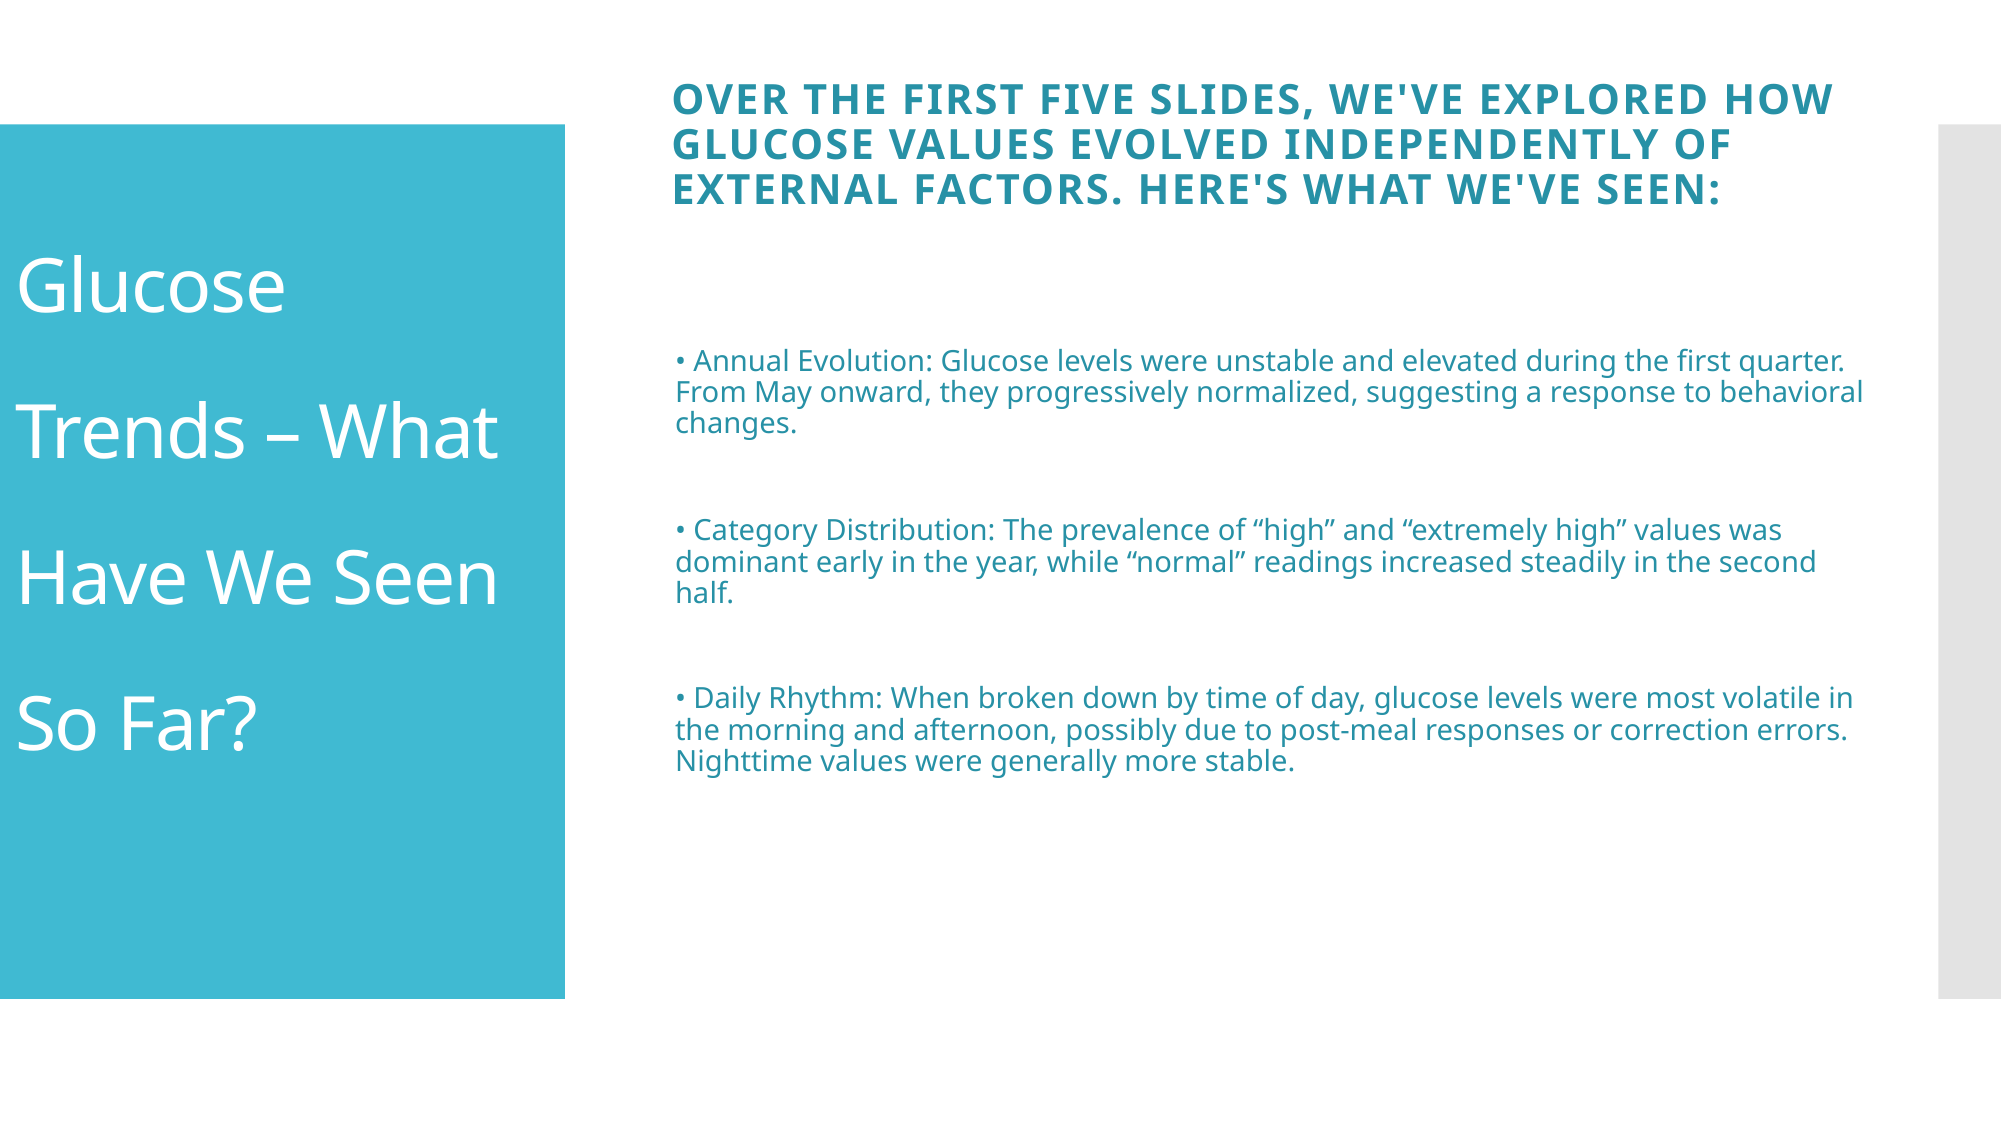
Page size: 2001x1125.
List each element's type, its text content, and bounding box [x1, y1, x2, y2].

list • Daily Rhythm: When broken down by time of day, glucose levels were most volatile in the morning and afternoon, possibly due to post-meal responses or correction errors. Nighttime values were generally more stable. [659, 677, 1885, 784]
title Glucose Trends – What Have We Seen So Far? [0, 174, 542, 776]
list Over the first five slides, we've explored how glucose values evolved independently of external factors. Here's what we've seen: [656, 118, 1927, 175]
list • Category Distribution: The prevalence of “high” and “extremely high” values was dominant early in the year, while “normal” readings increased steadily in the second half. [659, 510, 1885, 616]
list • Annual Evolution: Glucose levels were unstable and elevated during the first quarter. From May onward, they progressively normalized, suggesting a response to behavioral changes. [659, 340, 1885, 446]
